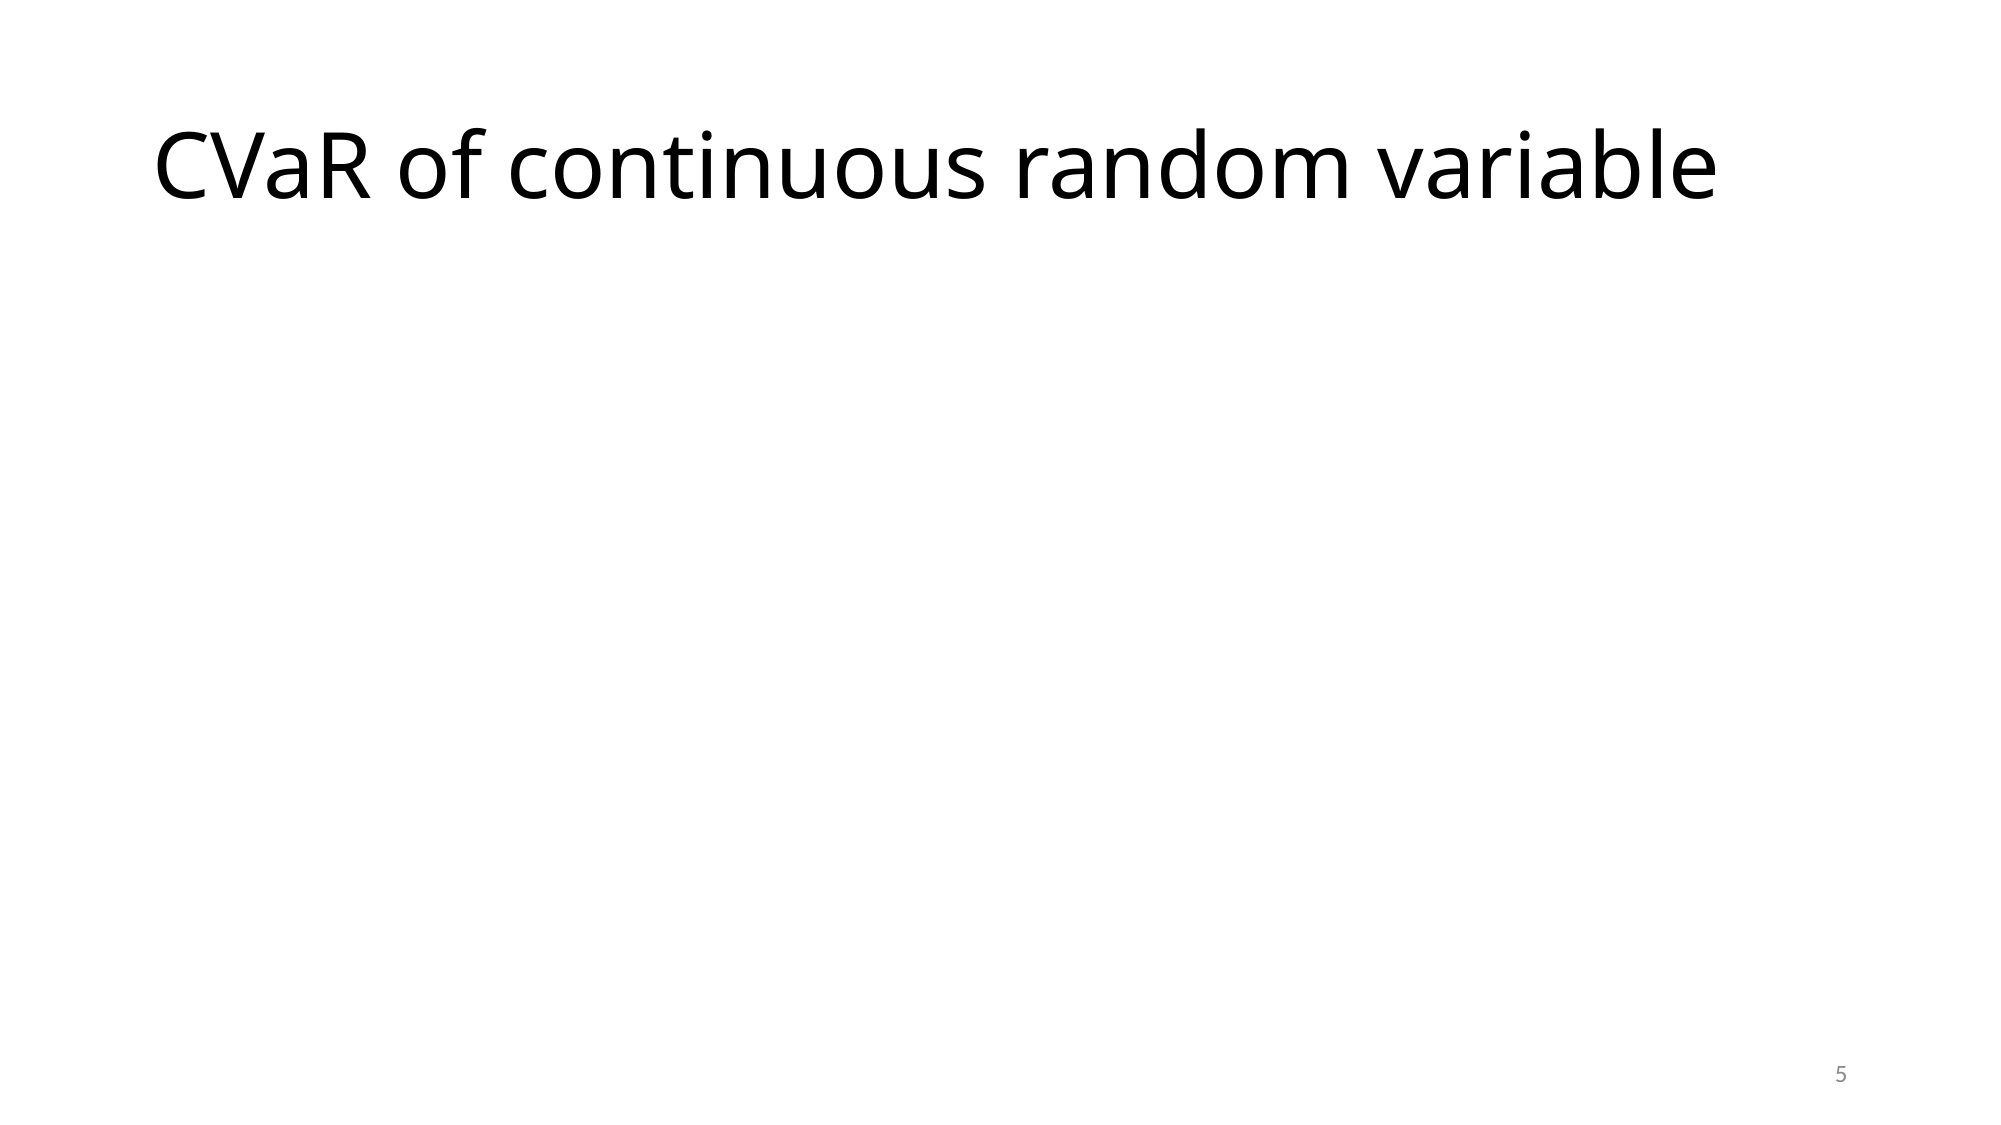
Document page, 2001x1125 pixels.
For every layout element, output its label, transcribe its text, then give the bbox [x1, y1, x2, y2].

title CVaR of continuous random variable [137, 59, 1863, 278]
slide_number 5 [1412, 1042, 1863, 1103]
